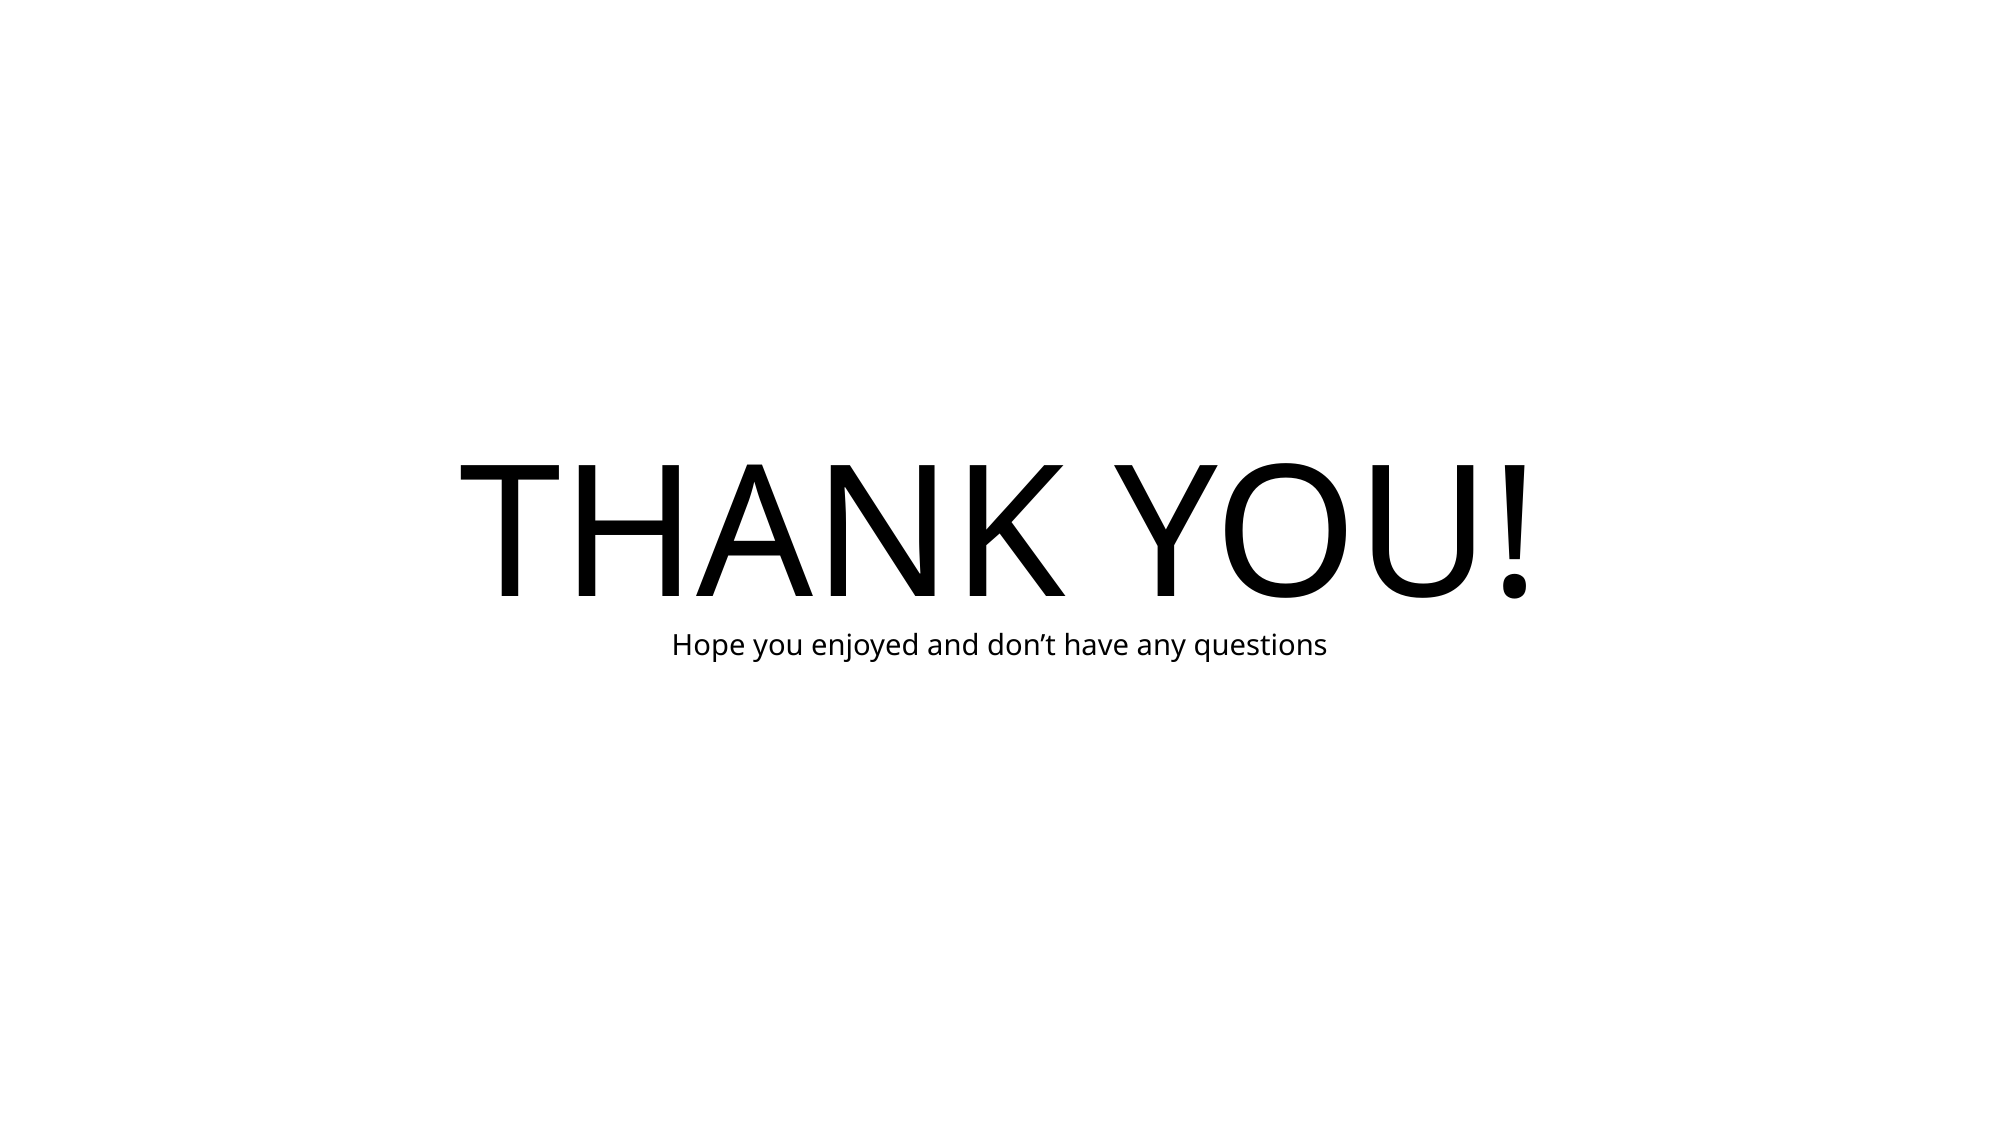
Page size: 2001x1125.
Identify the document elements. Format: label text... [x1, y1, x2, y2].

text_box Hope you enjoyed and don’t have any questions [137, 537, 1863, 755]
title THANK YOU! [137, 428, 1863, 537]
